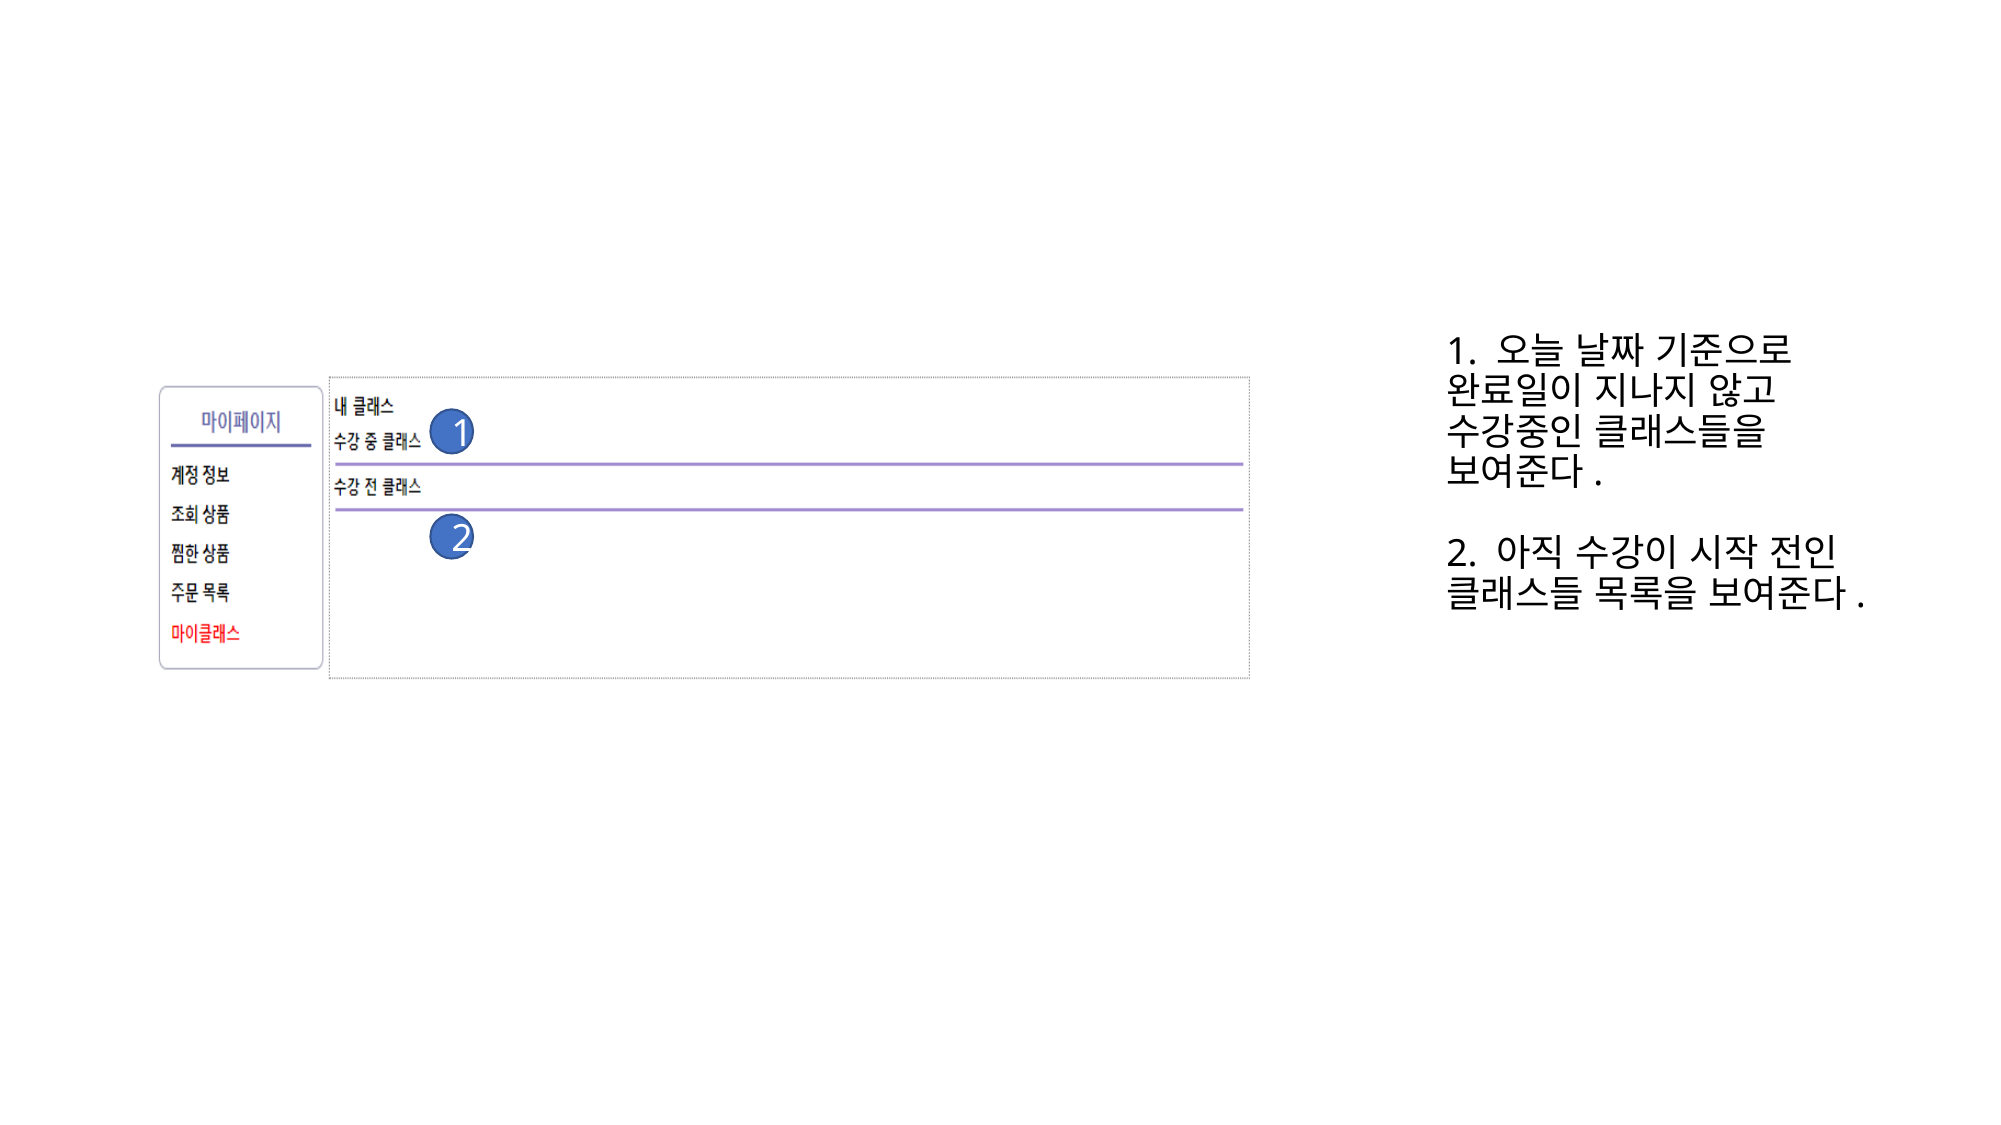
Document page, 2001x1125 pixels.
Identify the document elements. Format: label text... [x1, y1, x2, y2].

title 1. 오늘 날짜 기준으로 완료일이 지나지 않고 수강중인 클래스들을 보여준다. 2. 아직 수강이 시작 전인 클래스들 목록을 보여준다. [1431, 59, 1863, 1014]
picture [137, 369, 1364, 756]
